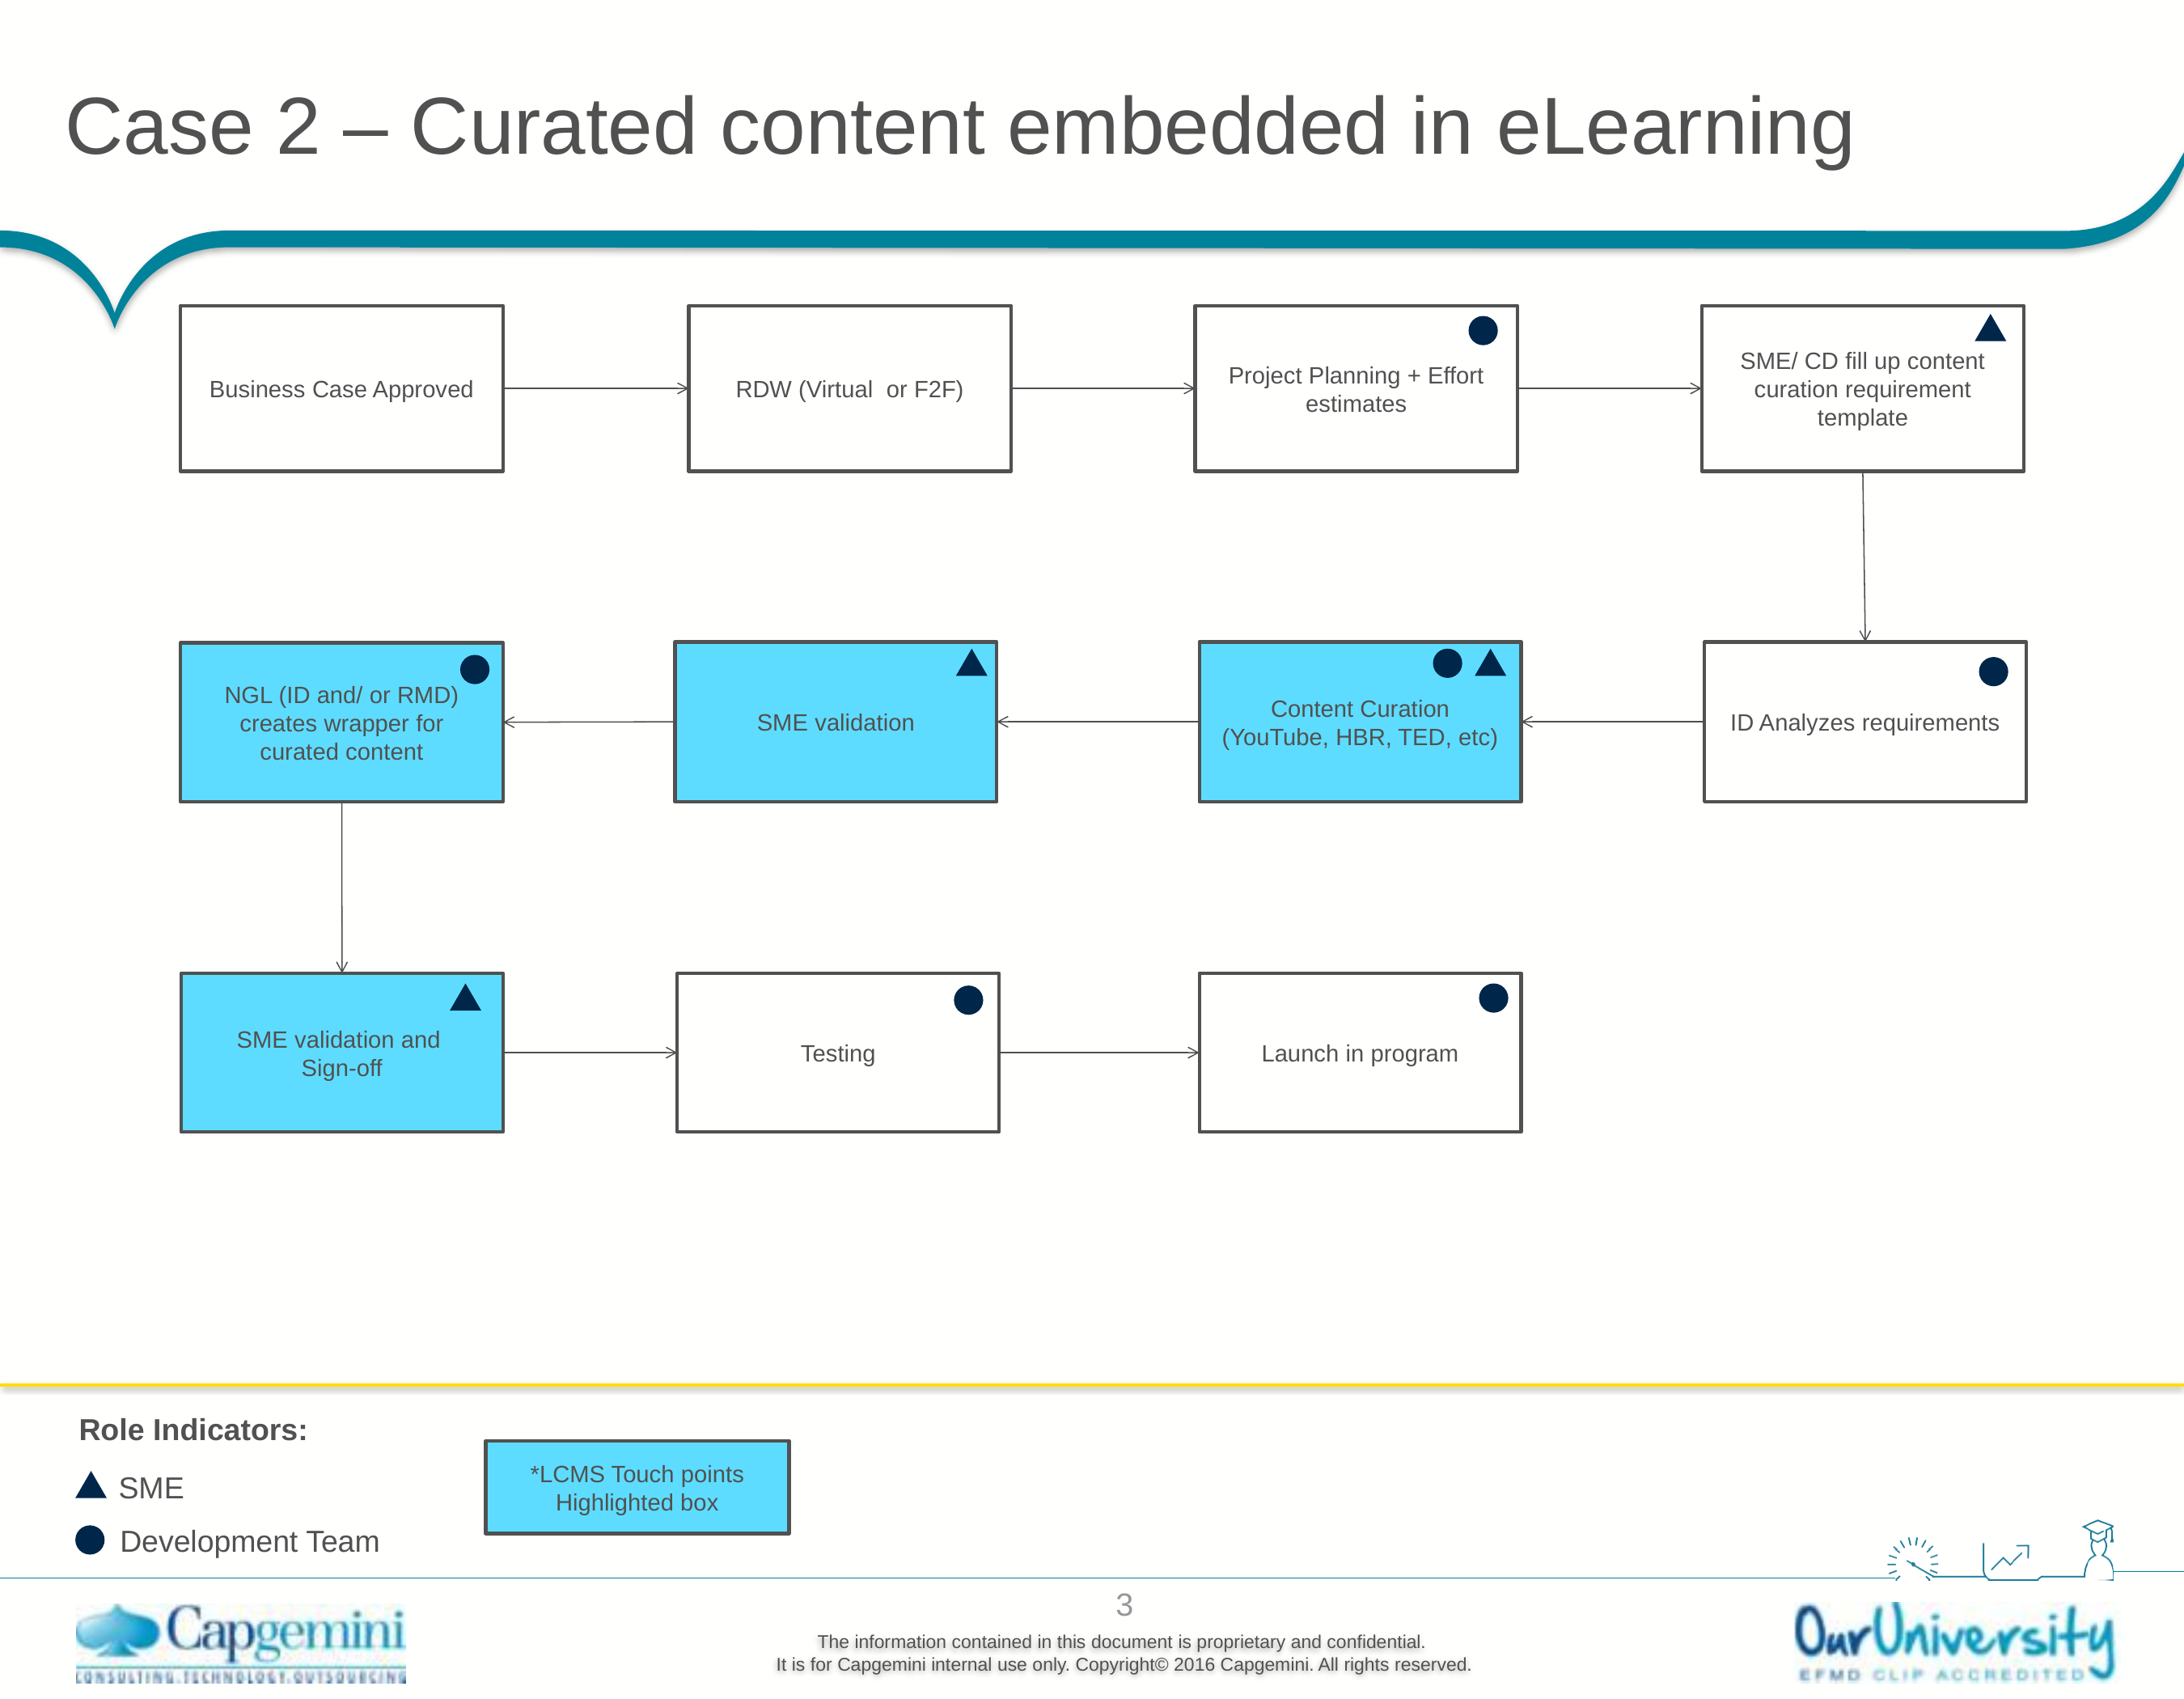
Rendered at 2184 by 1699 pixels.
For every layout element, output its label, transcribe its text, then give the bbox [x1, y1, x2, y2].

picture [1794, 1602, 2121, 1684]
picture [76, 1604, 406, 1684]
title Case 2 – Curated content embedded in eLearning [45, 33, 1960, 211]
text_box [180, 305, 2027, 1133]
text_box Development Team [108, 1516, 466, 1565]
text_box [74, 1469, 106, 1500]
text_box [74, 1523, 107, 1557]
text_box Role Indicators: [66, 1404, 425, 1452]
text_box SME [106, 1462, 465, 1511]
text_box *LCMS Touch points Highlighted box [484, 1439, 791, 1536]
